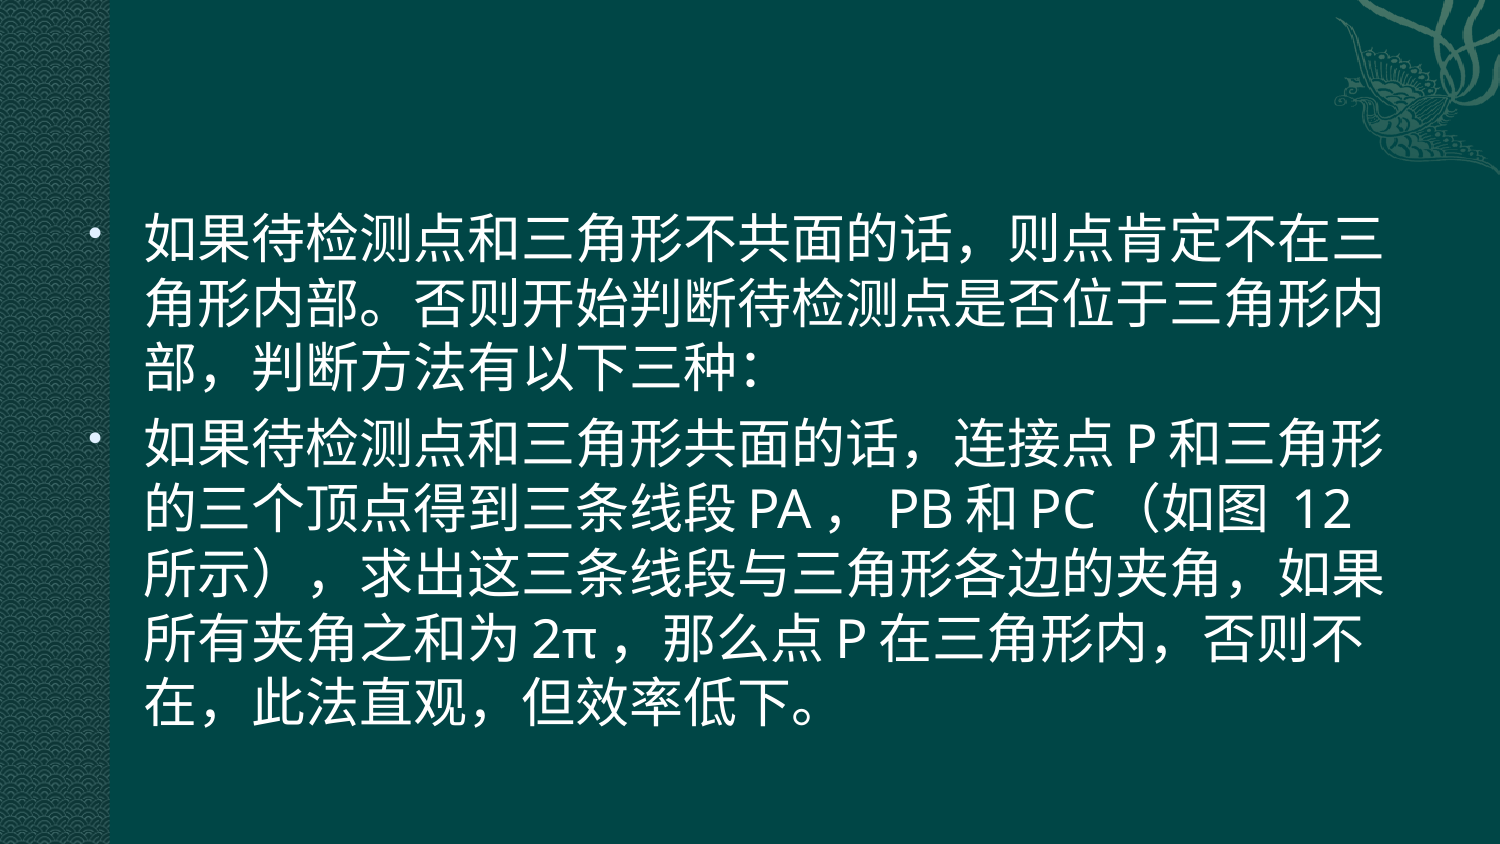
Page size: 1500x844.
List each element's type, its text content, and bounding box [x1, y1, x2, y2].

list 如果待检测点和三角形不共面的话，则点肯定不在三角形内部。否则开始判断待检测点是否位于三角形内部，判断方法有以下三种： 如果待检测点和三角形共面的话，连接点P和三角形的三个顶点得到三条线段PA，PB和PC（如图 12所示），求出这三条线段与三角形各边的夹角，如果所有夹角之和为2π，那么点P在三角形内，否则不在，此法直观，但效率低下。 [75, 196, 1425, 754]
picture [0, 0, 110, 844]
